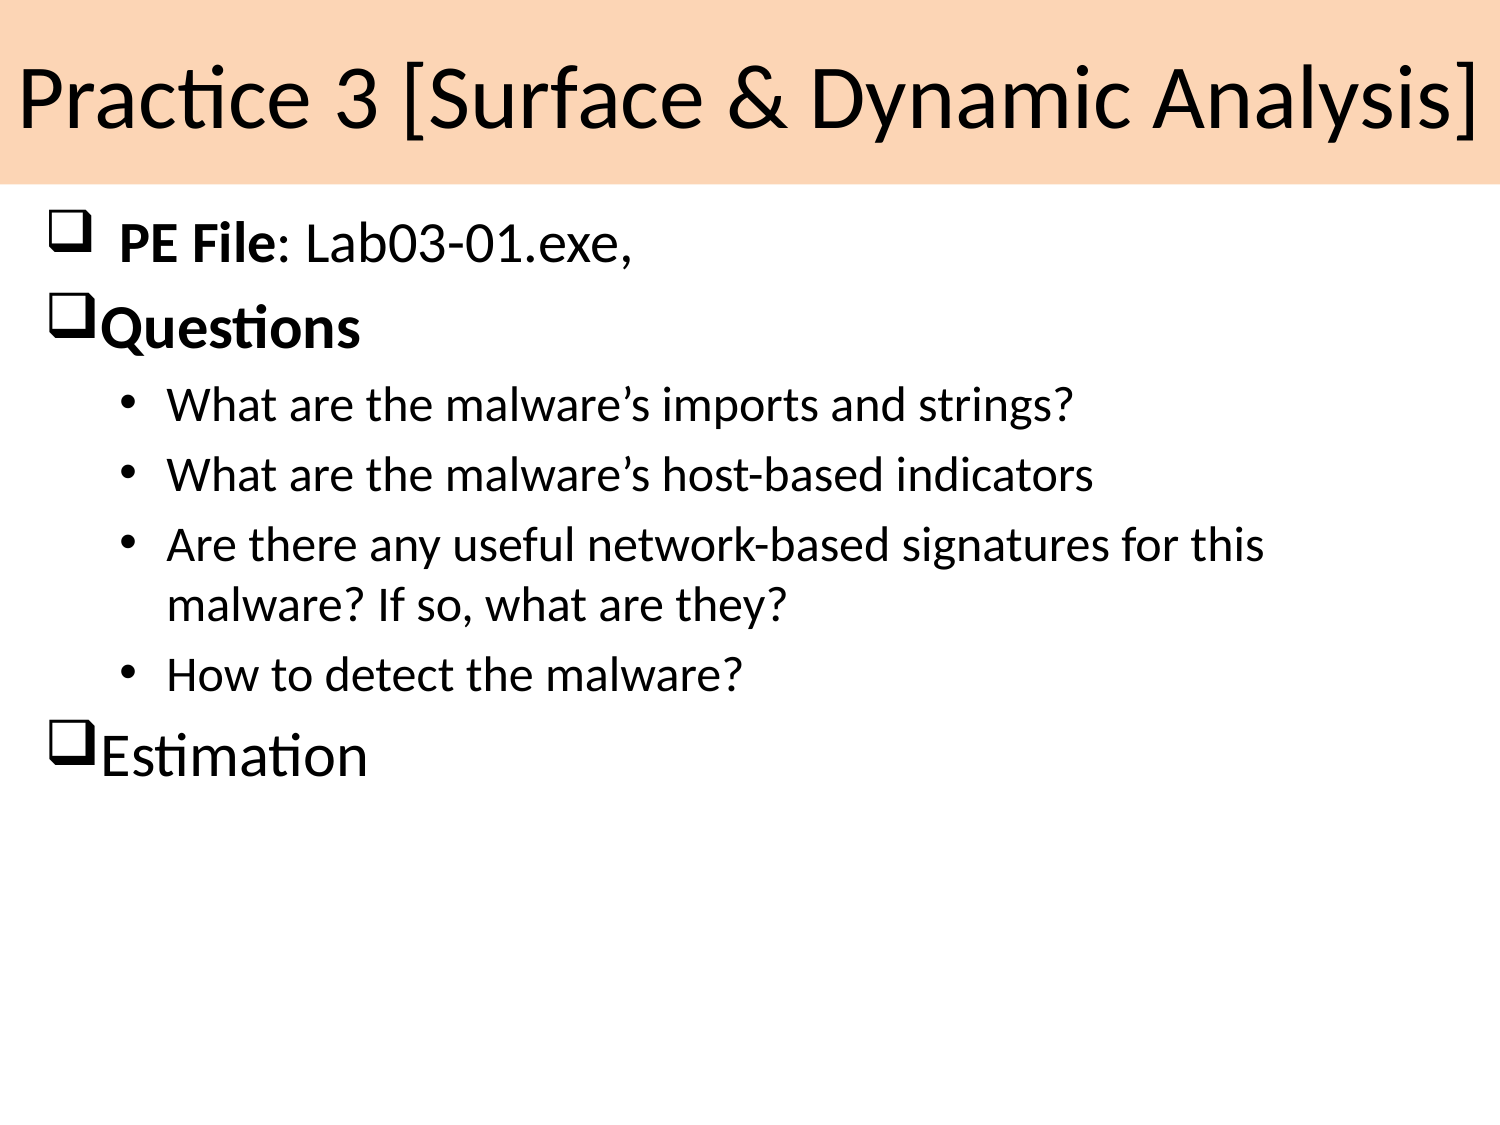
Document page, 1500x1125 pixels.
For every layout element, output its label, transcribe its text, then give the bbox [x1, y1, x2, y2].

list PE File: Lab03-01.exe, Questions What are the malware’s imports and strings? What are the malware’s host-based indicators Are there any useful network-based signatures for this malware? If so, what are they? How to detect the malware? Estimation [29, 196, 1471, 1035]
title Practice 3 [Surface & Dynamic Analysis] [0, 0, 1500, 185]
